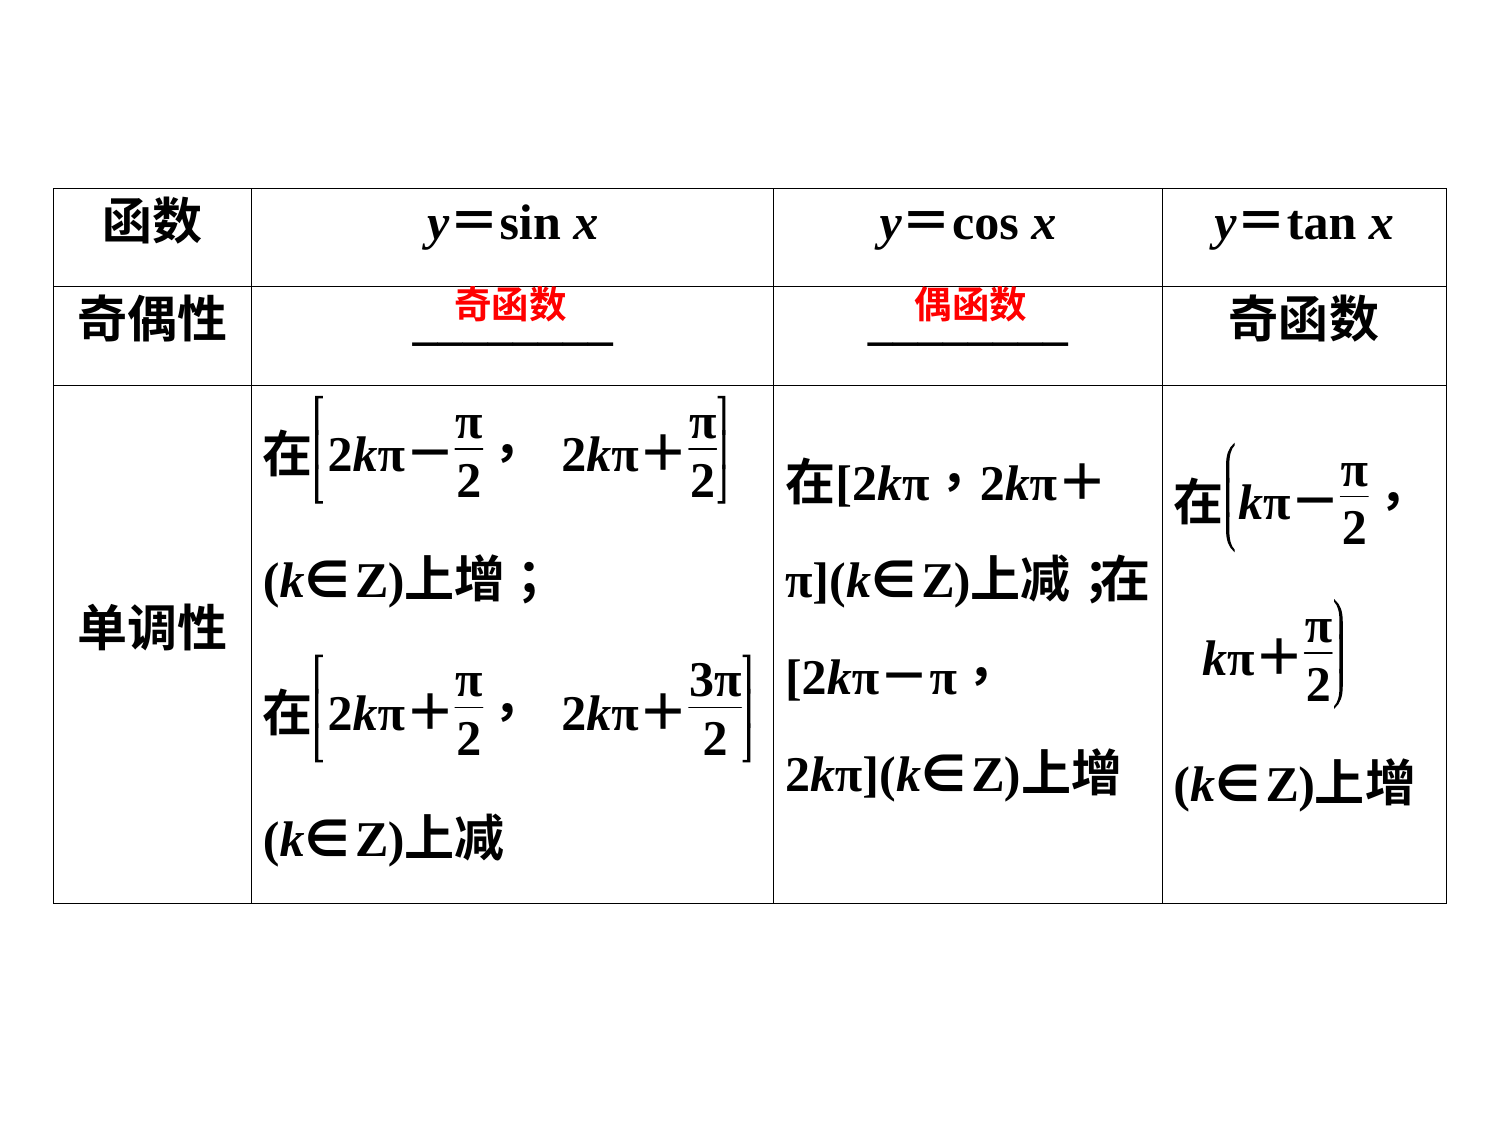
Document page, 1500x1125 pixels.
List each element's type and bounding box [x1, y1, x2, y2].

text_box [52, 187, 1448, 938]
